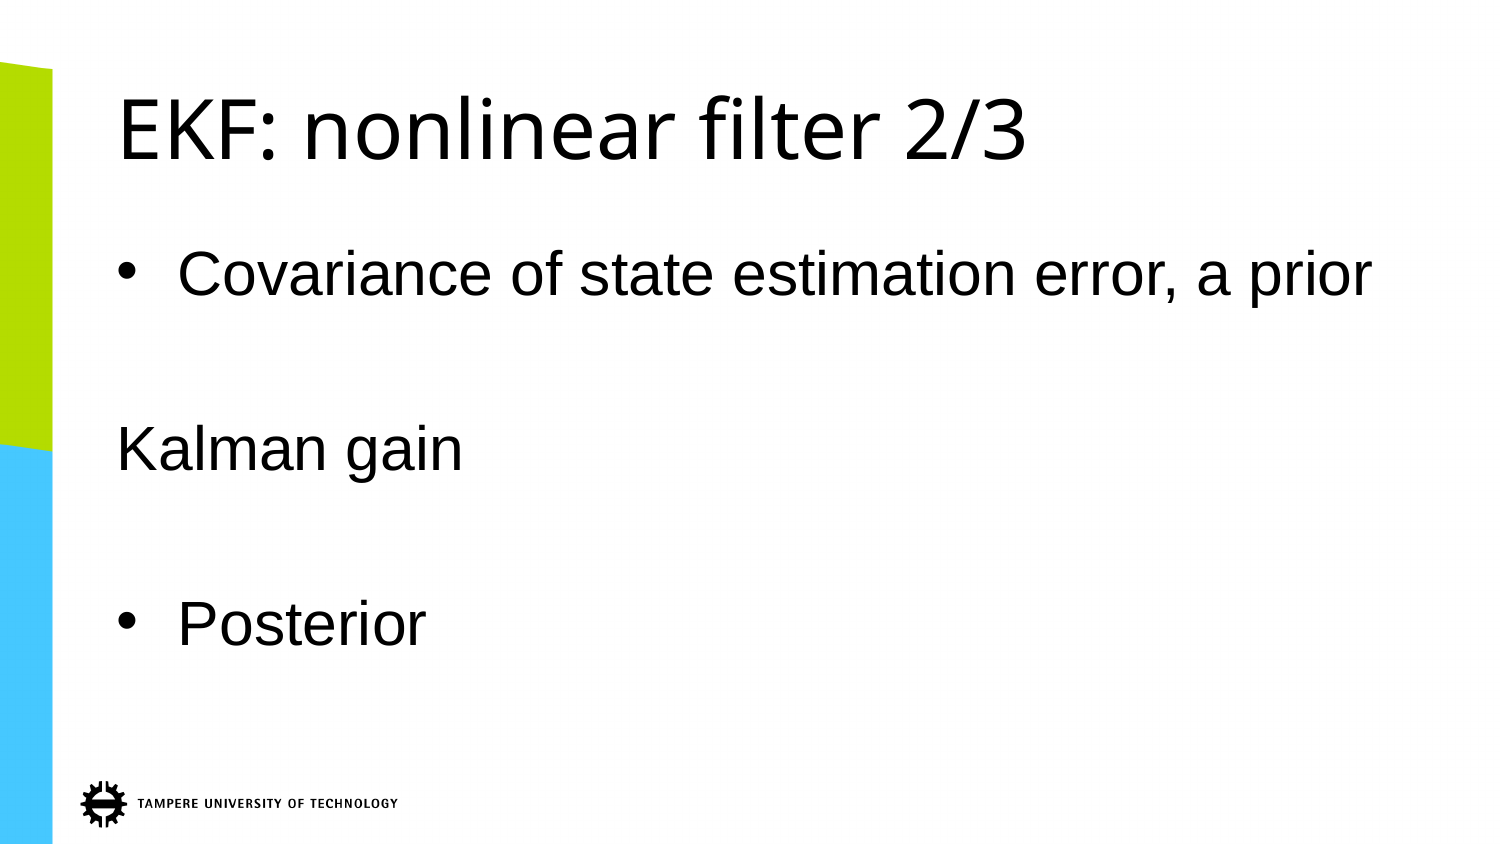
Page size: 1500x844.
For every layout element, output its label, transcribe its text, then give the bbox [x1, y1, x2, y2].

picture [0, 0, 1500, 844]
title EKF: nonlinear filter 2/3 [101, 56, 1452, 197]
